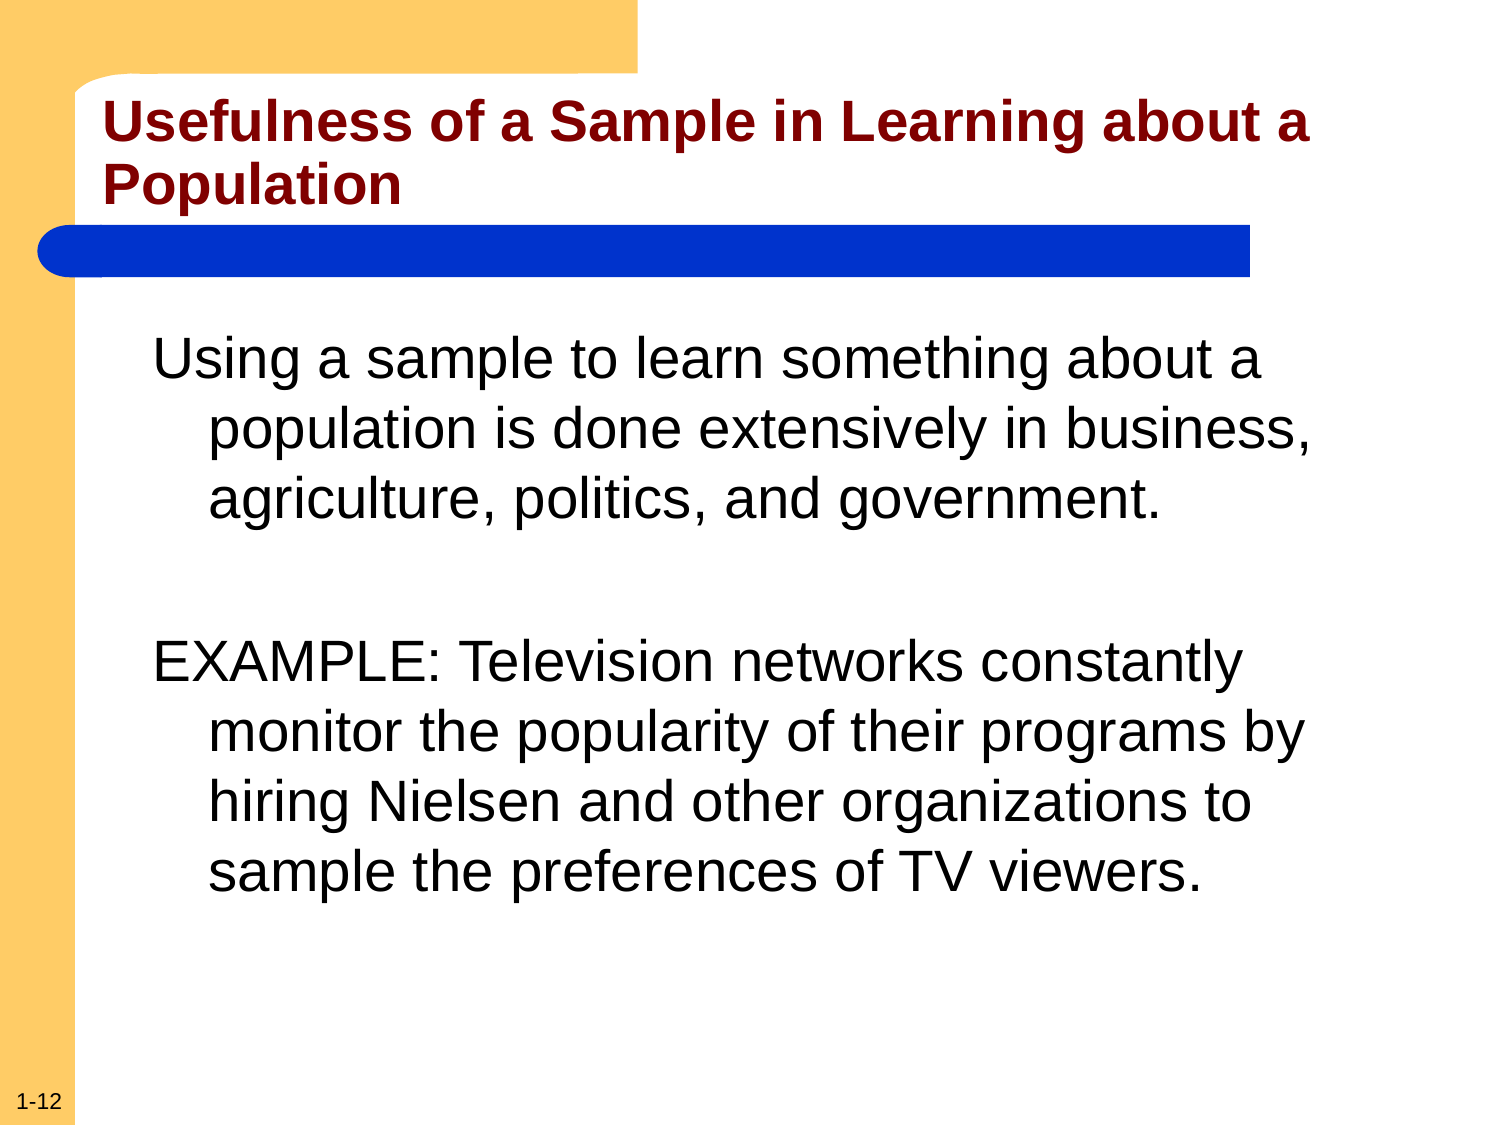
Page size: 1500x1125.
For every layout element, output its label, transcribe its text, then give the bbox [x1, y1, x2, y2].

title Usefulness of a Sample in Learning about a Population [87, 75, 1388, 225]
list Using a sample to learn something about a population is done extensively in business, agriculture, politics, and government. EXAMPLE: Television networks constantly monitor the popularity of their programs by hiring Nielsen and other organizations to sample the preferences of TV viewers. [137, 312, 1400, 999]
